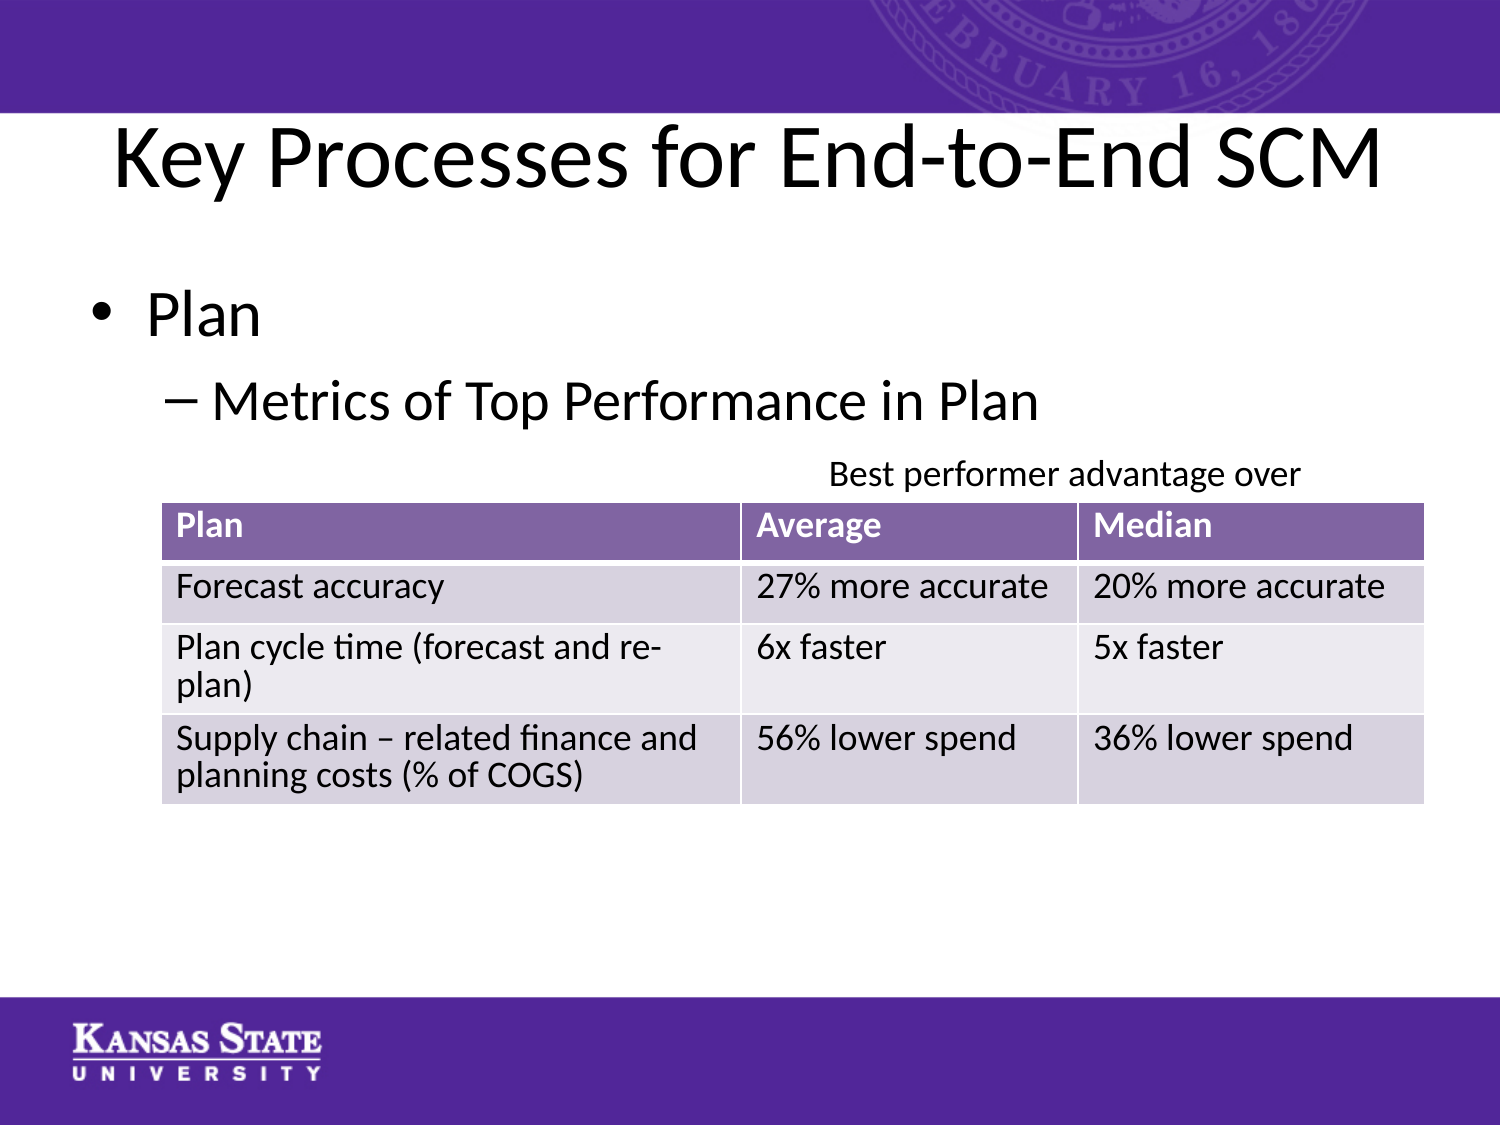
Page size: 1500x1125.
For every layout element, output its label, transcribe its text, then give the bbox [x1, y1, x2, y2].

table_cell 20% more accurate [1079, 566, 1424, 623]
table_header Median [1079, 503, 1424, 560]
table_header Average [742, 503, 1077, 560]
table_cell Forecast accuracy [162, 566, 740, 623]
table_header Plan [162, 503, 740, 560]
title Key Processes for End-to-End SCM [75, 57, 1425, 245]
table_cell 36% lower spend [1079, 715, 1424, 804]
list Plan Metrics of Top Performance in Plan [75, 262, 1425, 1005]
table_cell Supply chain – related finance and planning costs (% of COGS) [162, 715, 740, 804]
text_box Best performer advantage over [813, 441, 1345, 502]
table_cell 6x faster [742, 625, 1077, 713]
table_cell 5x faster [1079, 625, 1424, 713]
table_cell 27% more accurate [742, 566, 1077, 623]
picture [0, 0, 1500, 1125]
table_cell 56% lower spend [742, 715, 1077, 804]
table_cell Plan cycle time (forecast and re-plan) [162, 625, 740, 713]
